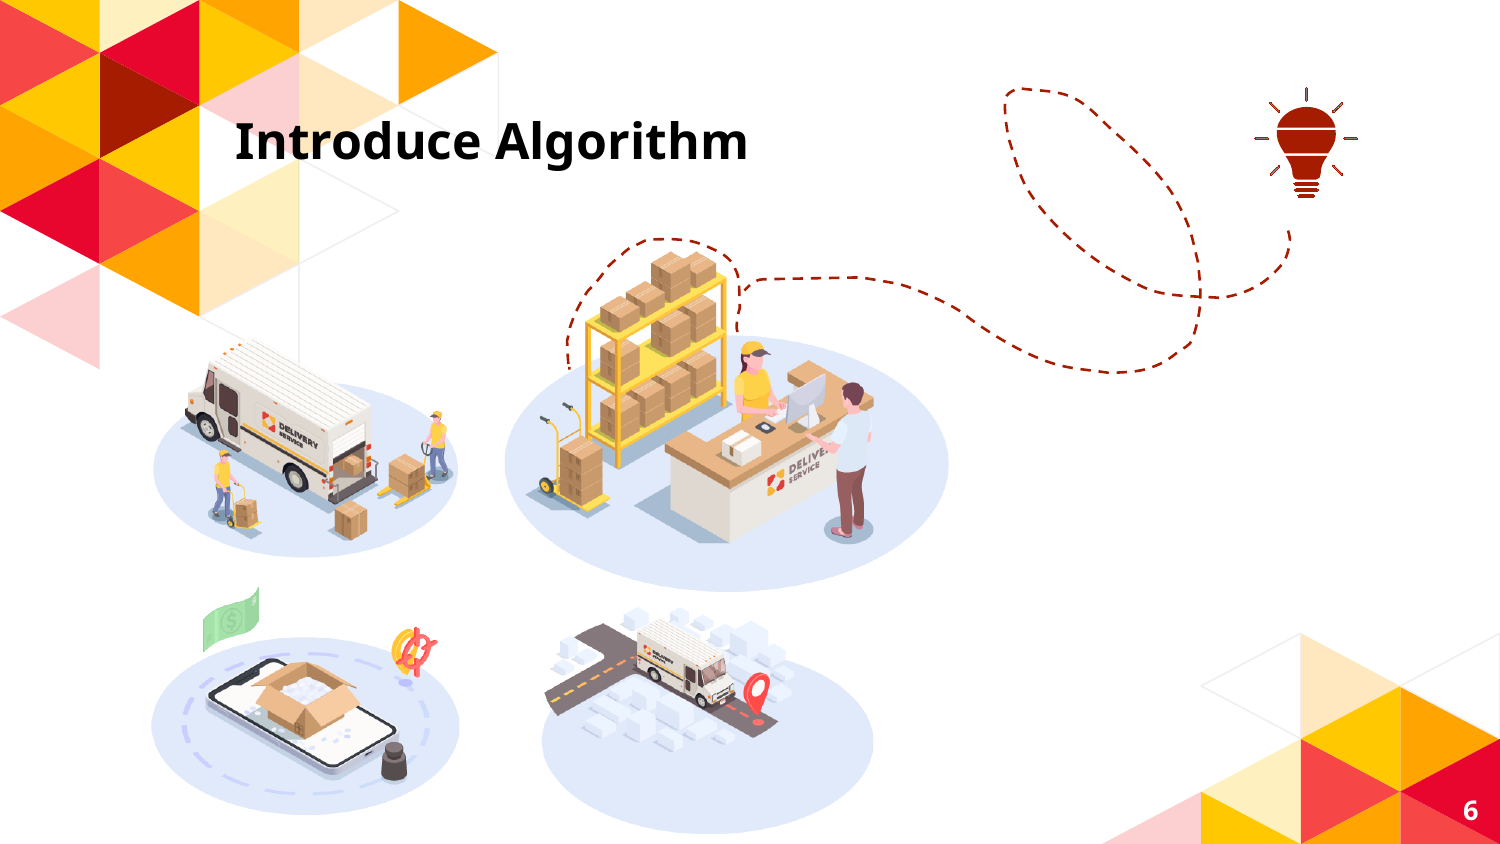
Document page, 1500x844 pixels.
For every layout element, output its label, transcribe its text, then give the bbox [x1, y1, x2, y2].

title Introduce Algorithm [220, 75, 974, 185]
slide_number 6 [1402, 779, 1494, 844]
text_box [627, 239, 715, 250]
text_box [1254, 87, 1358, 198]
text_box [953, 88, 1290, 374]
picture [151, 251, 949, 835]
